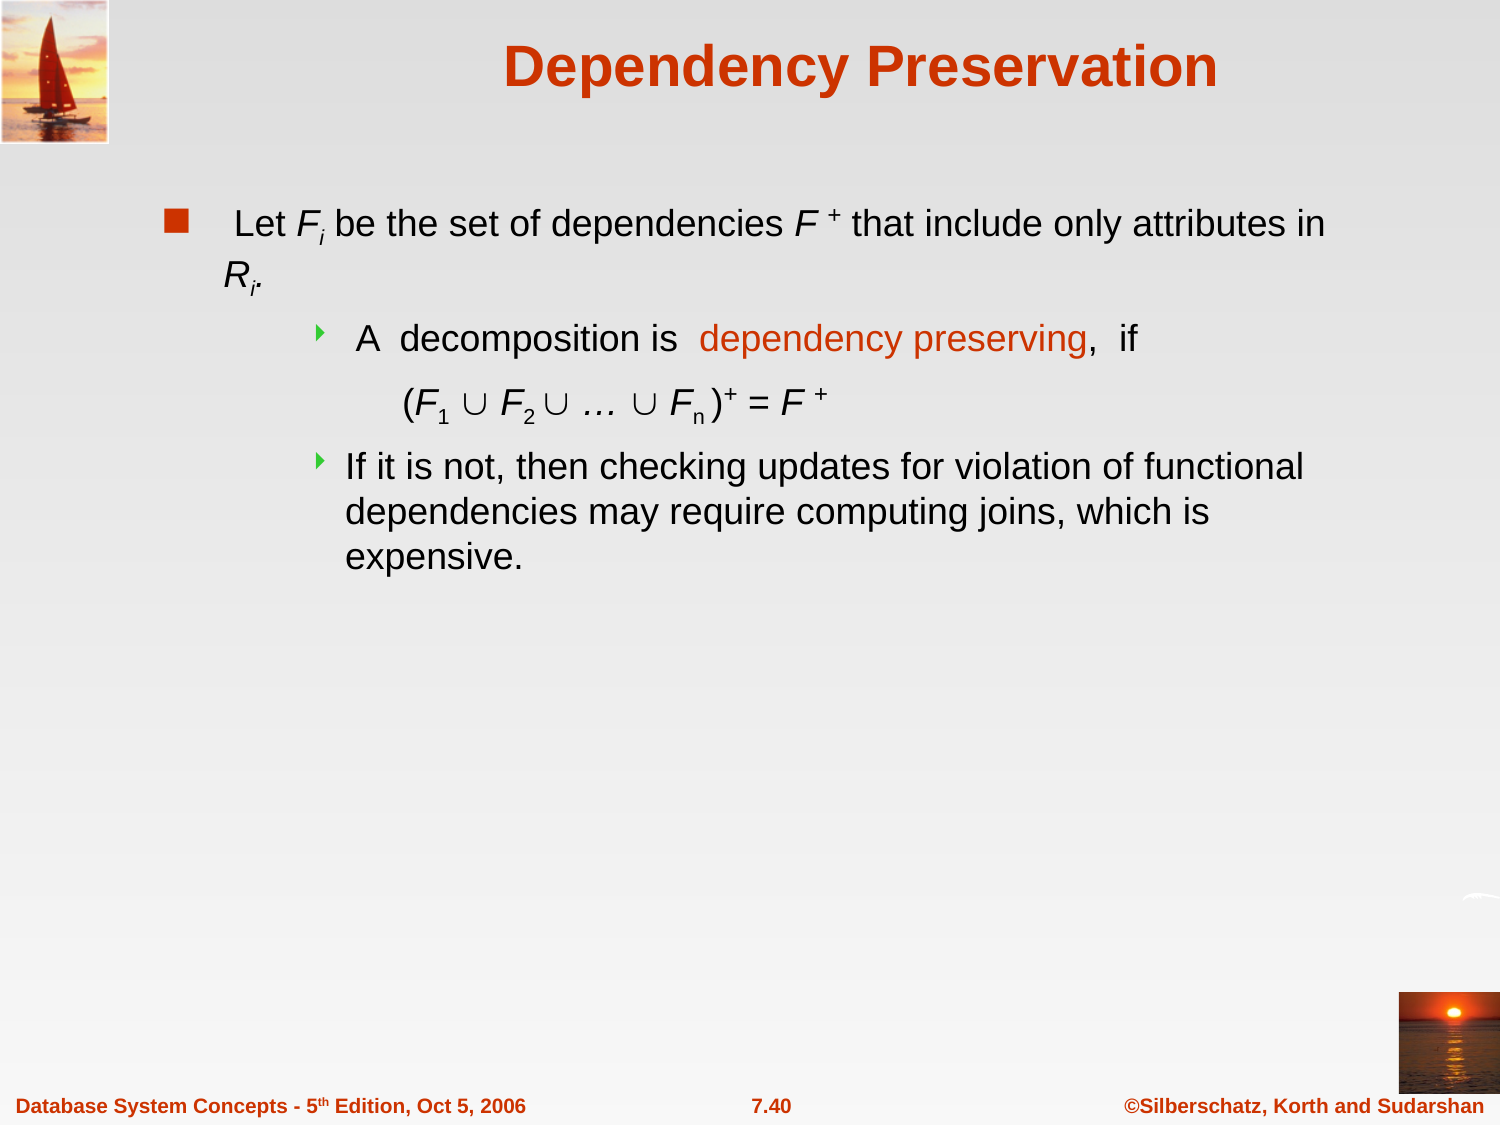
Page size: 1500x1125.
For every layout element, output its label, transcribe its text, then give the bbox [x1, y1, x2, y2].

picture [1398, 992, 1500, 1094]
picture [0, 0, 109, 144]
title Dependency Preservation [295, 33, 1428, 106]
list Let Fi be the set of dependencies F + that include only attributes in Ri. A decomposition is dependency preserving, if (F1  F2  …  Fn )+ = F + If it is not, then checking updates for violation of functional dependencies may require computing joins, which is expensive. [151, 186, 1376, 961]
